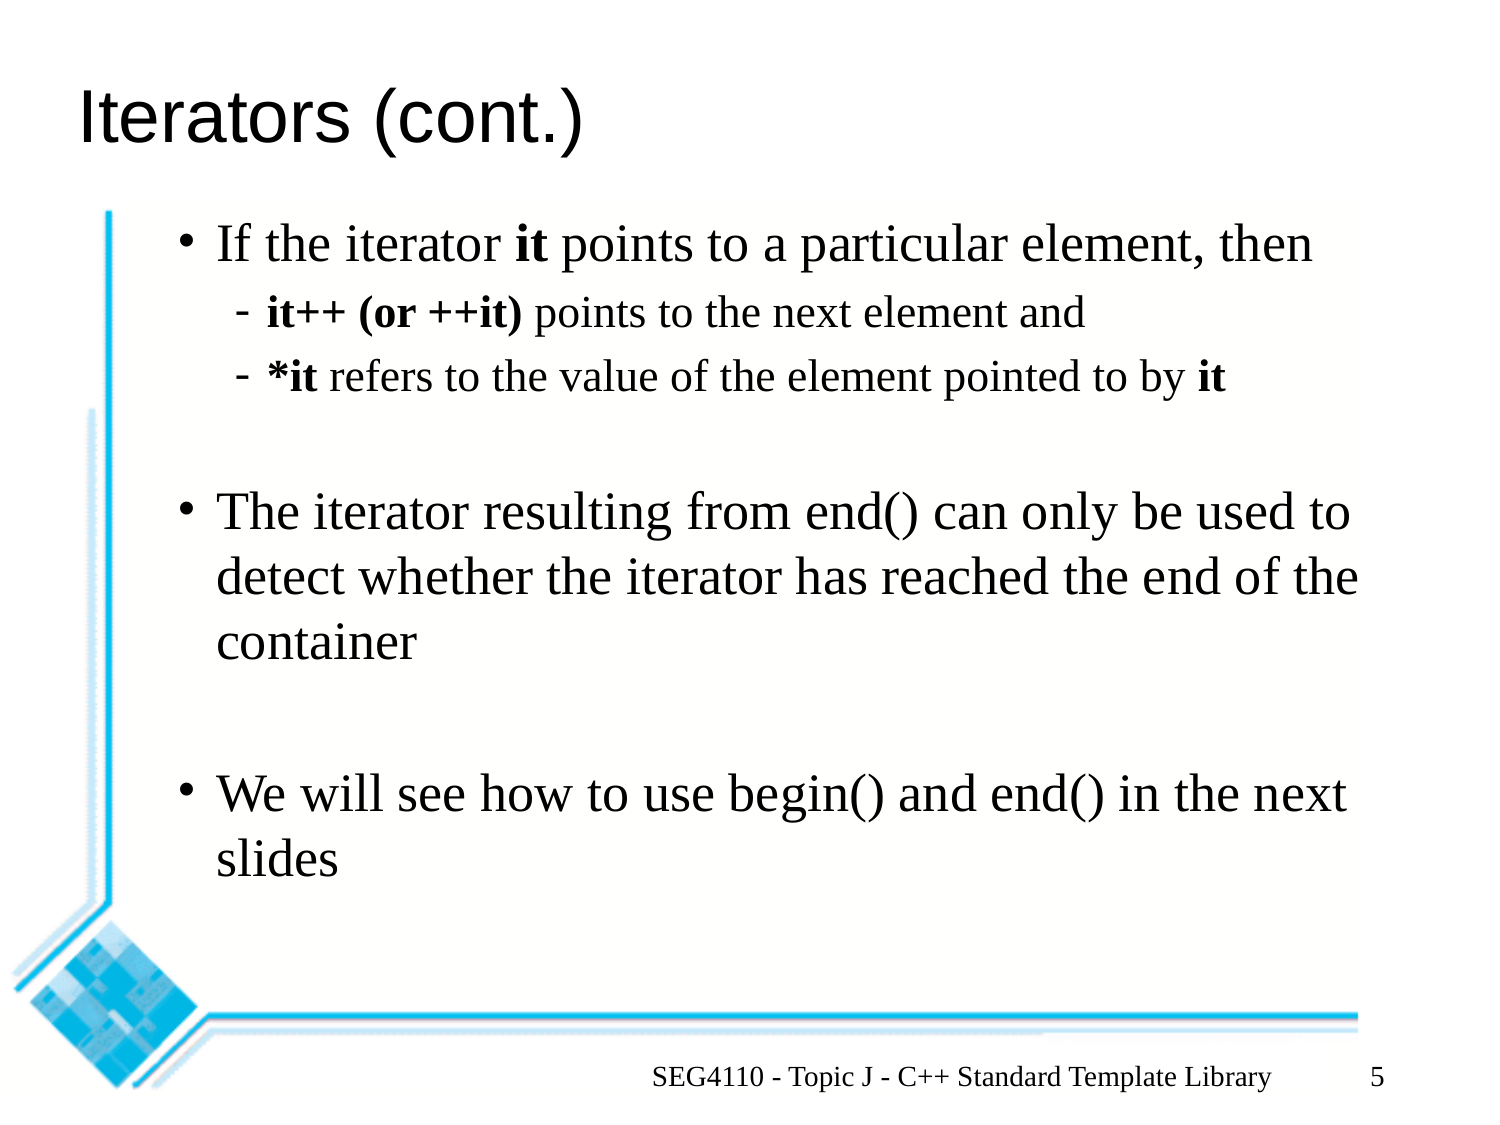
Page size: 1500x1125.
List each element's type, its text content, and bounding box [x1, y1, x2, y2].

picture [0, 199, 1361, 1096]
text_box ‹#› [1324, 1049, 1400, 1125]
title Iterators (cont.) [62, 37, 1413, 188]
text_box SEG4110 - Topic J - C++ Standard Template Library [624, 1049, 1300, 1125]
list If the iterator it points to a particular element, then it++ (or ++it) points to the next element and *it refers to the value of the element pointed to by it The iterator resulting from end() can only be used to detect whether the iterator has reached the end of the container We will see how to use begin() and end() in the next slides [162, 200, 1400, 988]
